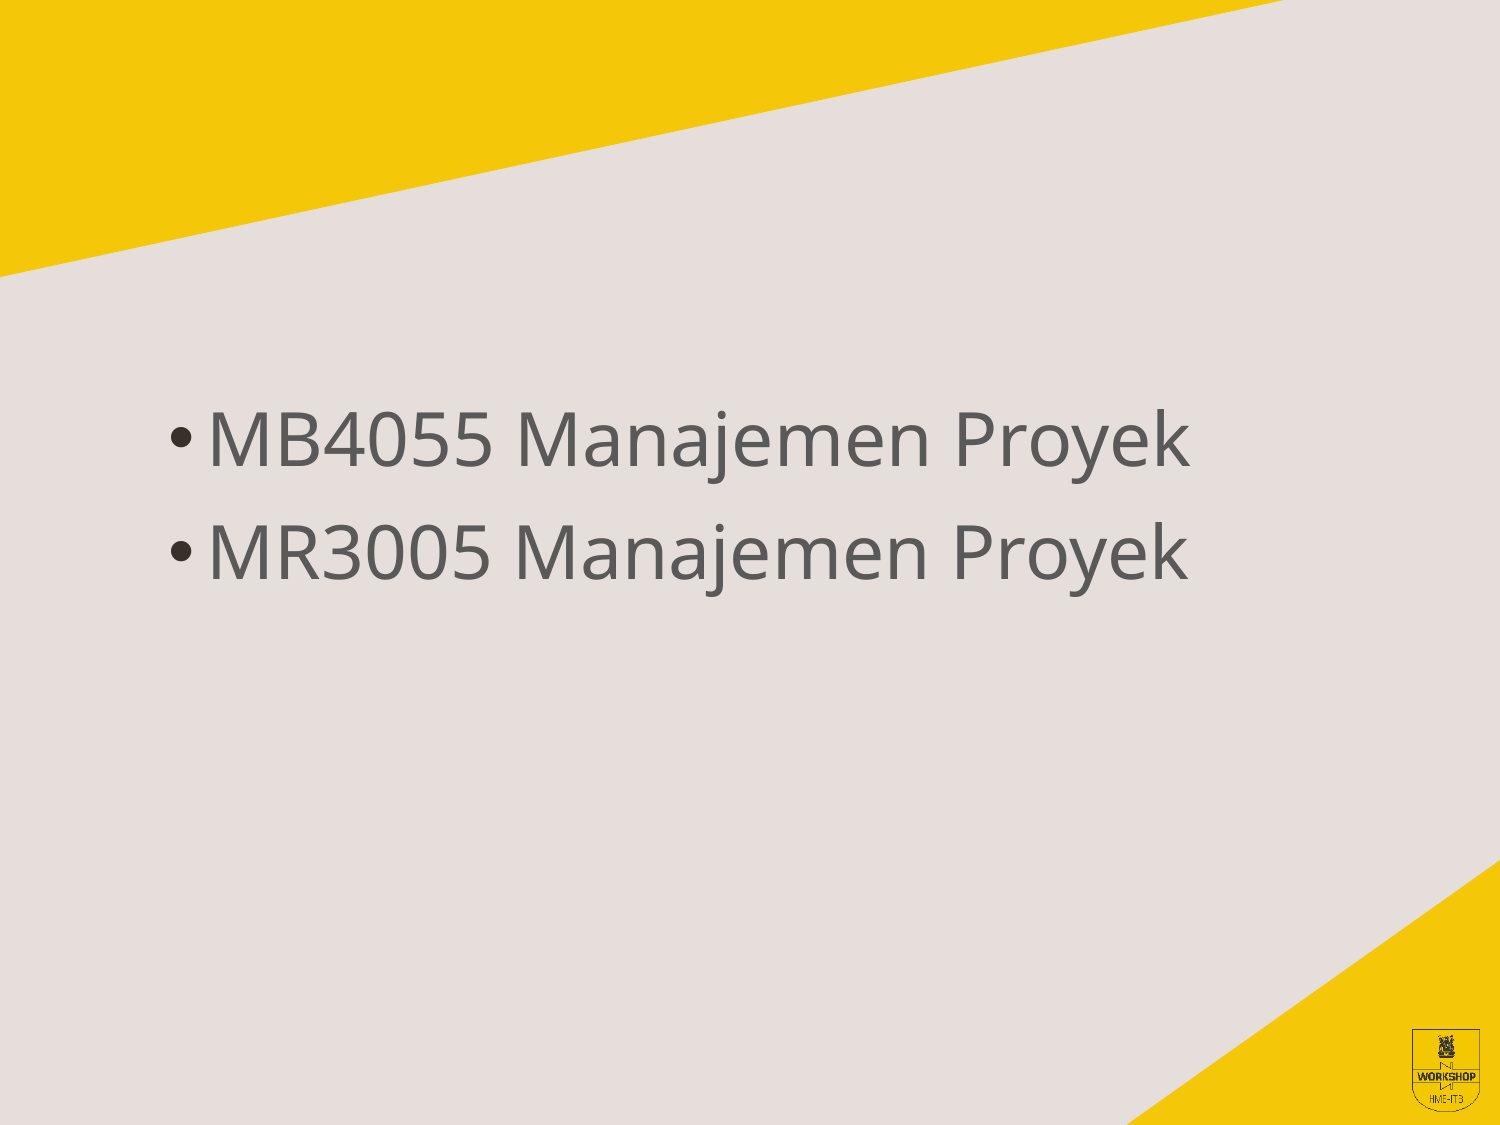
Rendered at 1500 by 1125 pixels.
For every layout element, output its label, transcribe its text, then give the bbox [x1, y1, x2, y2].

list MB4055 Manajemen Proyek MR3005 Manajemen Proyek [154, 375, 1407, 1014]
picture [1412, 1029, 1480, 1112]
